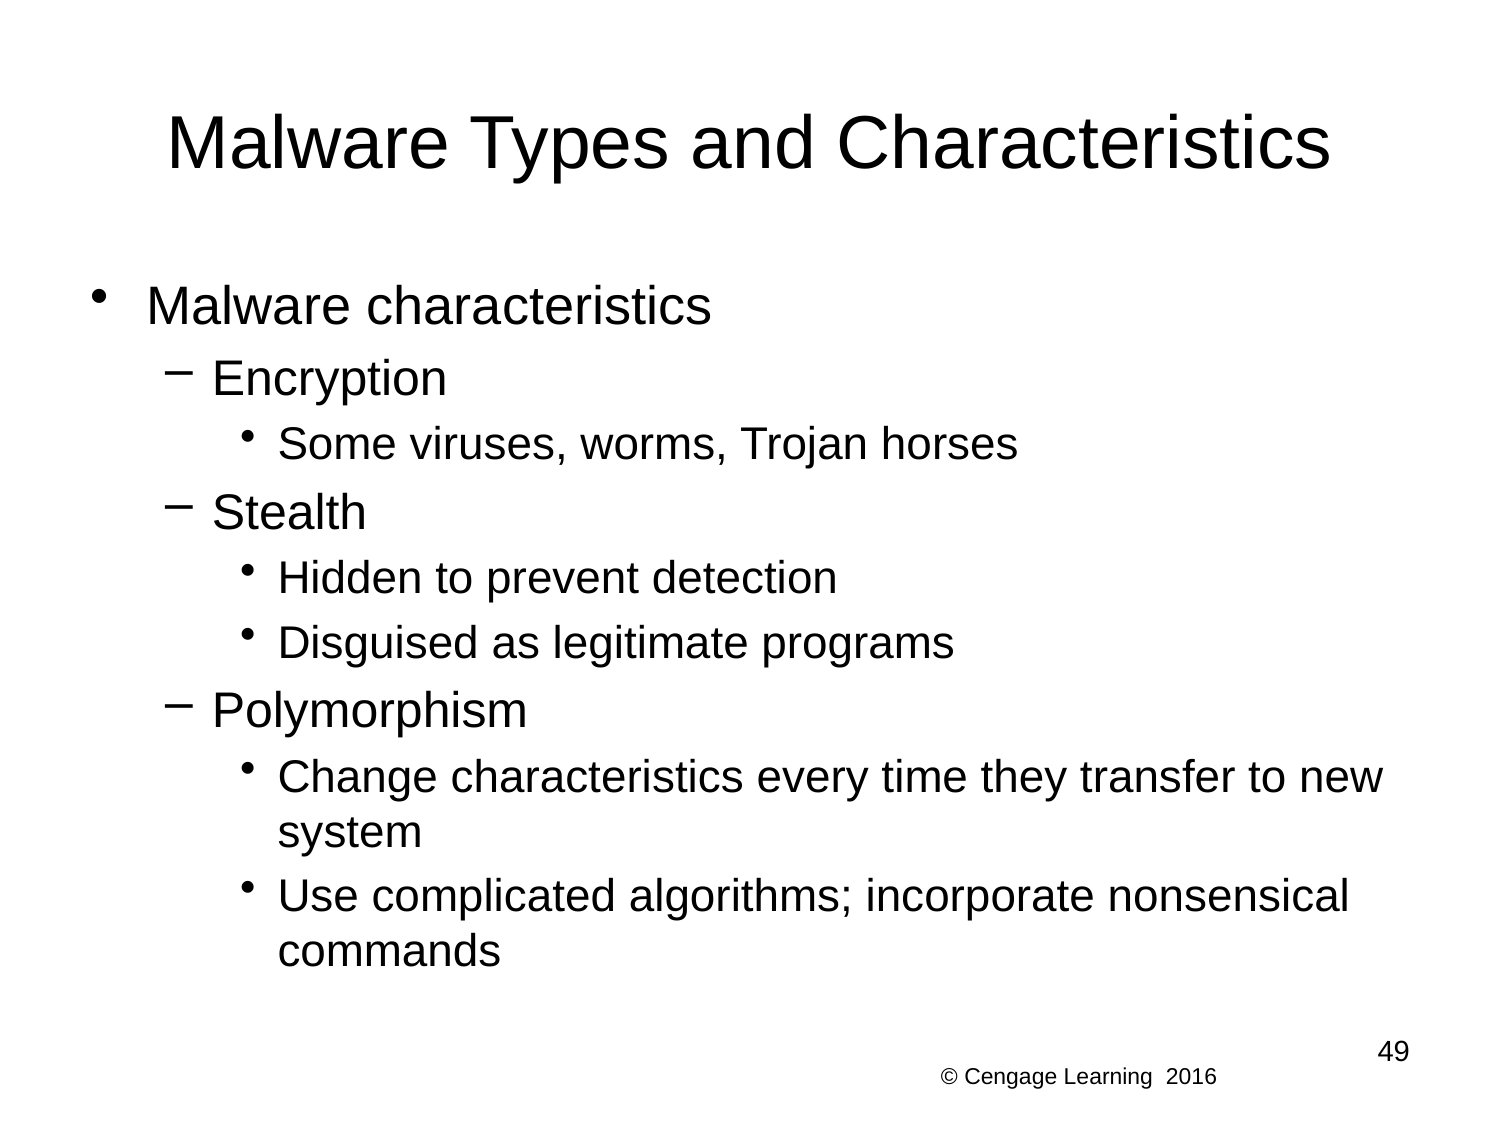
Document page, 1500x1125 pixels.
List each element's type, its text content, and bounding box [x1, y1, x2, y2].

slide_number 49 [1312, 1024, 1426, 1103]
list Malware characteristics Encryption Some viruses, worms, Trojan horses Stealth Hidden to prevent detection Disguised as legitimate programs Polymorphism Change characteristics every time they transfer to new system Use complicated algorithms; incorporate nonsensical commands [75, 262, 1425, 1005]
title Malware Types and Characteristics [75, 45, 1425, 233]
